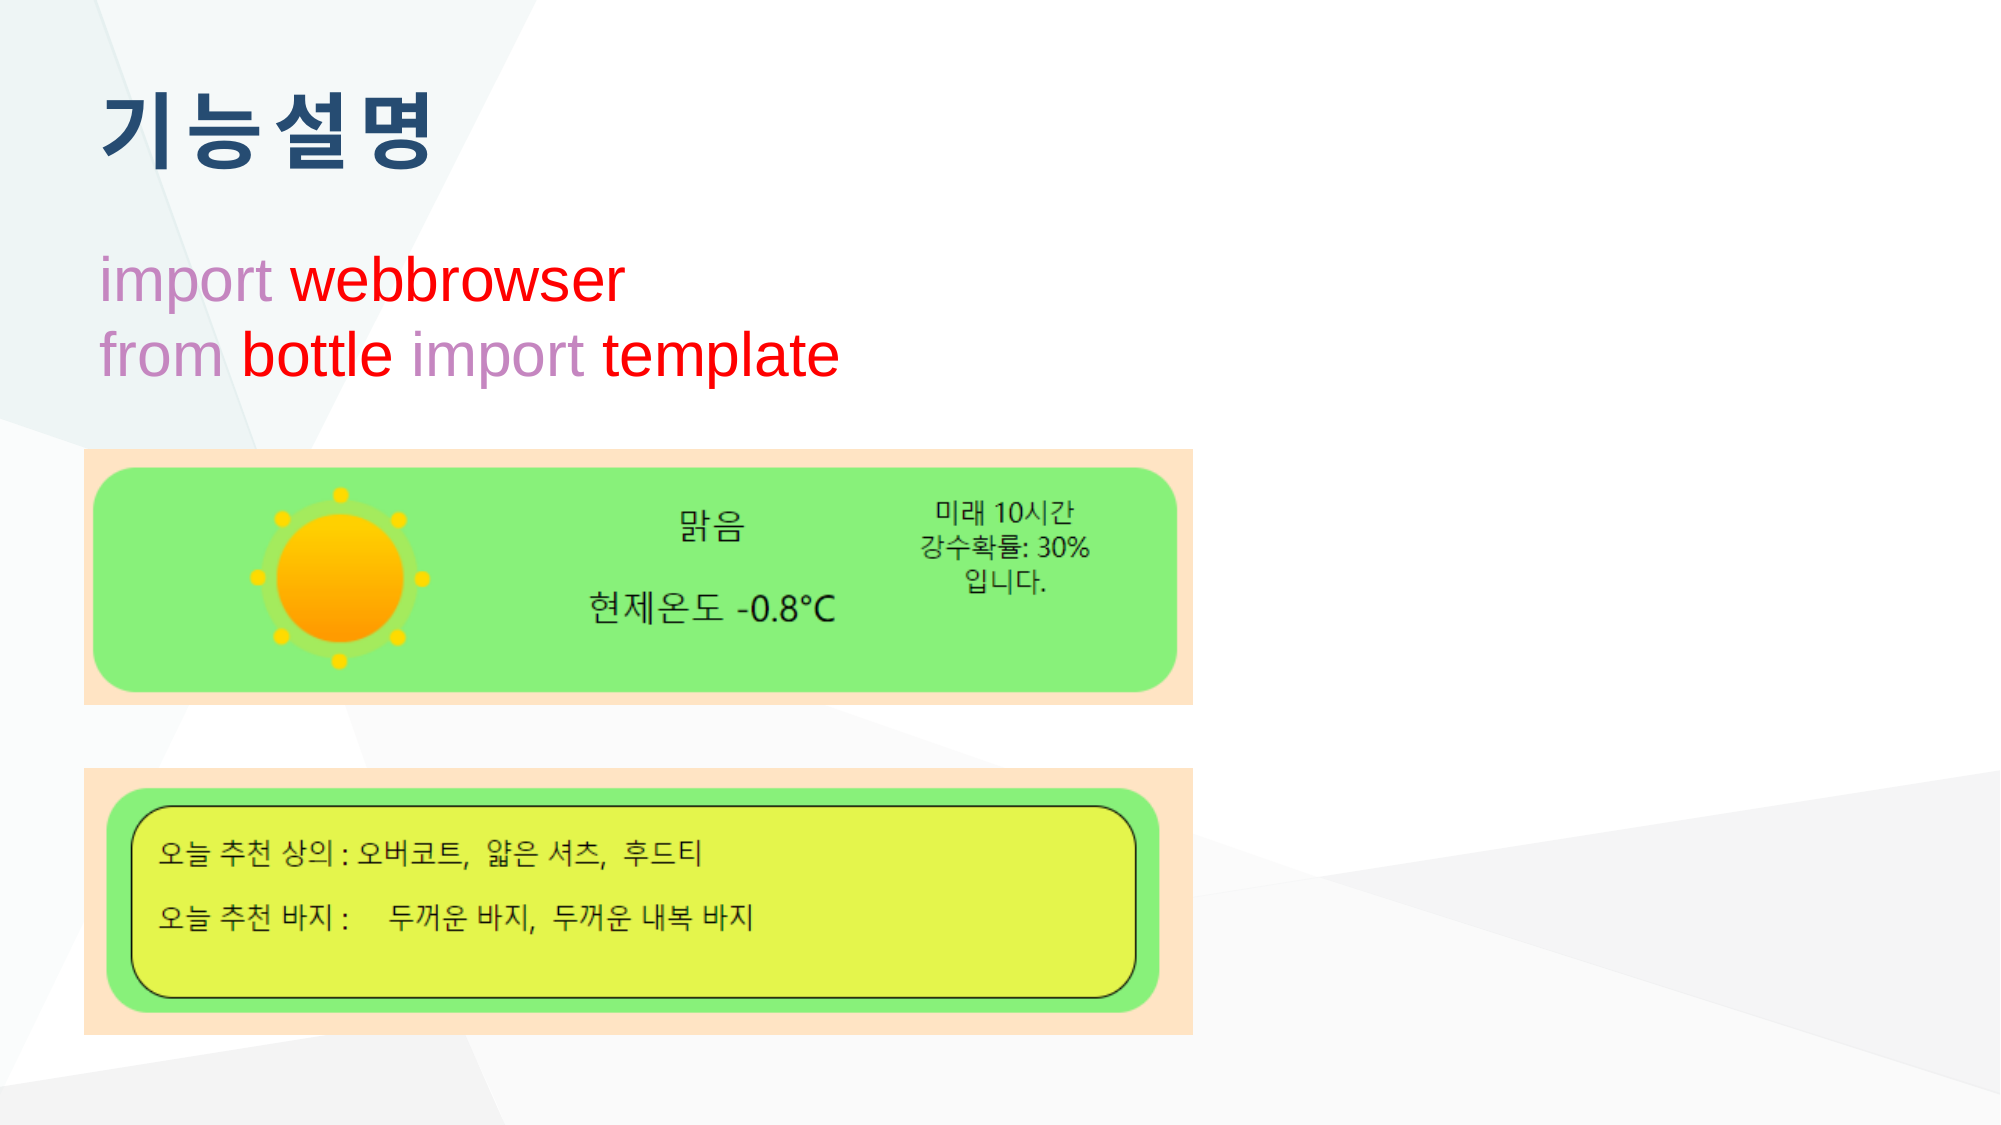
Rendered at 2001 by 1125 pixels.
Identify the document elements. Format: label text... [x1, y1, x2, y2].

text_box 기능설명 [84, 71, 814, 187]
text_box import webbrowser from bottle import template [84, 231, 875, 397]
picture [84, 768, 1193, 1035]
picture [84, 449, 1193, 705]
